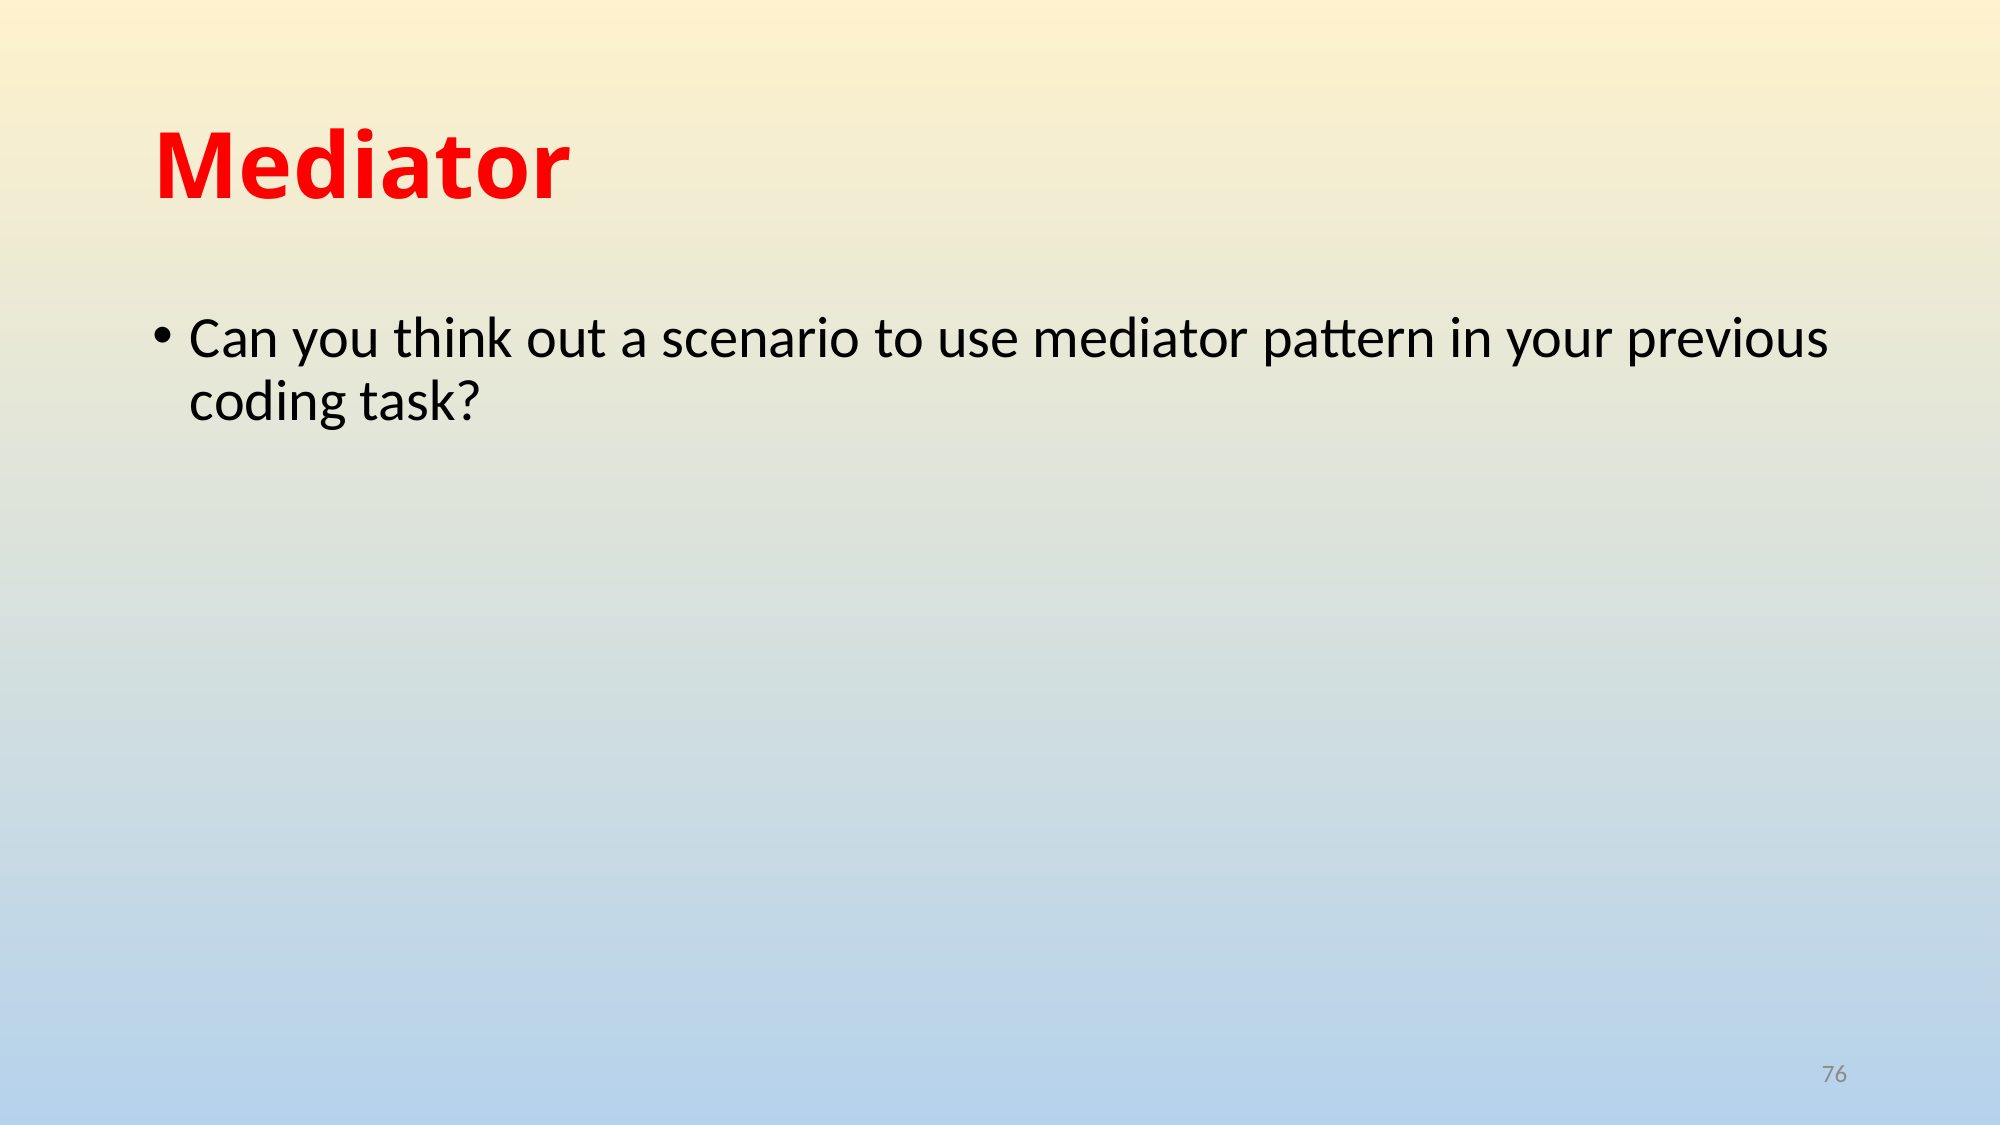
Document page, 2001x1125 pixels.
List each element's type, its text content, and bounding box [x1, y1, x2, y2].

slide_number 76 [1412, 1042, 1863, 1103]
list Can you think out a scenario to use mediator pattern in your previous coding task? [137, 299, 1863, 1014]
title Mediator [137, 59, 1863, 278]
